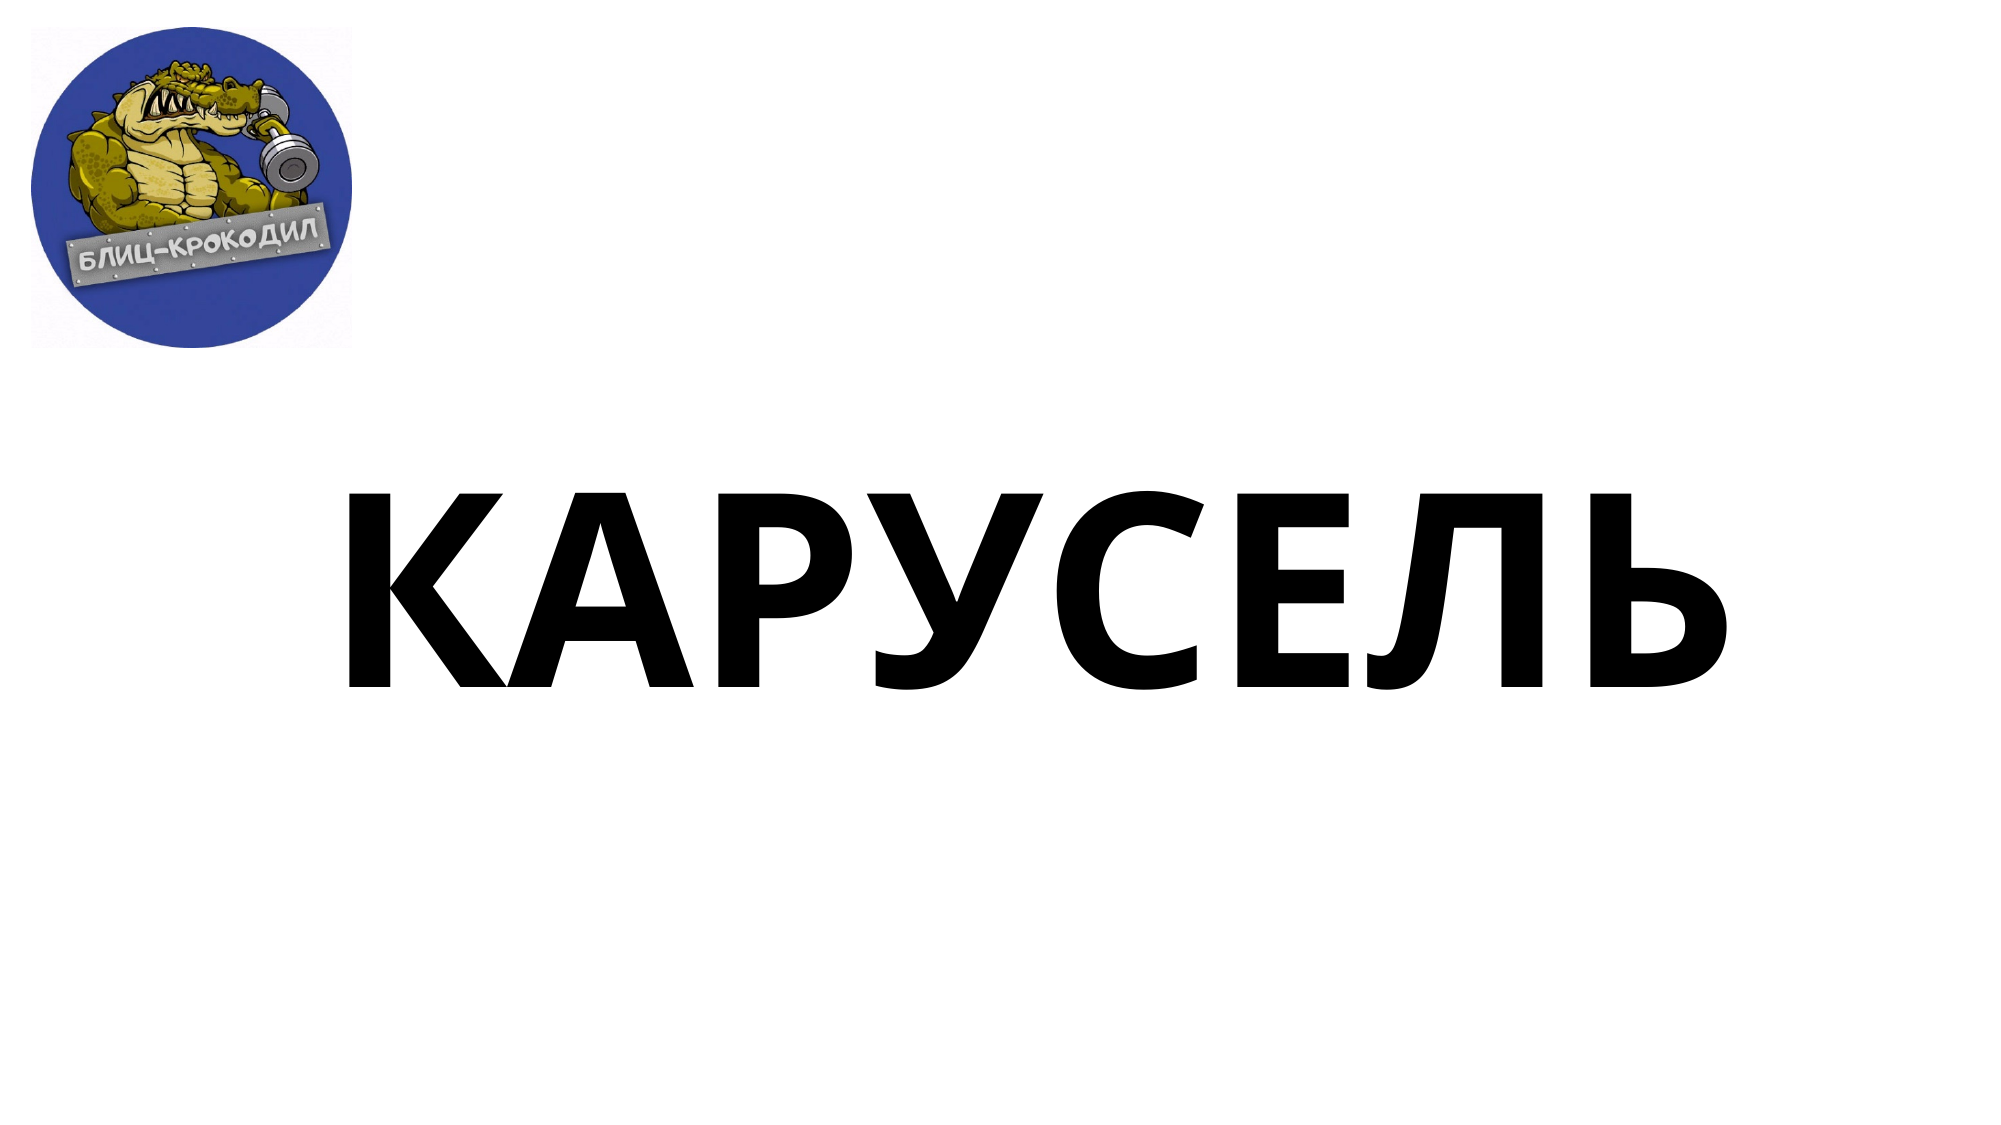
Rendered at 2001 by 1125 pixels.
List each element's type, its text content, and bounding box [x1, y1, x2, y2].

title КАРУСЕЛЬ [282, 361, 1783, 754]
picture [31, 27, 352, 348]
